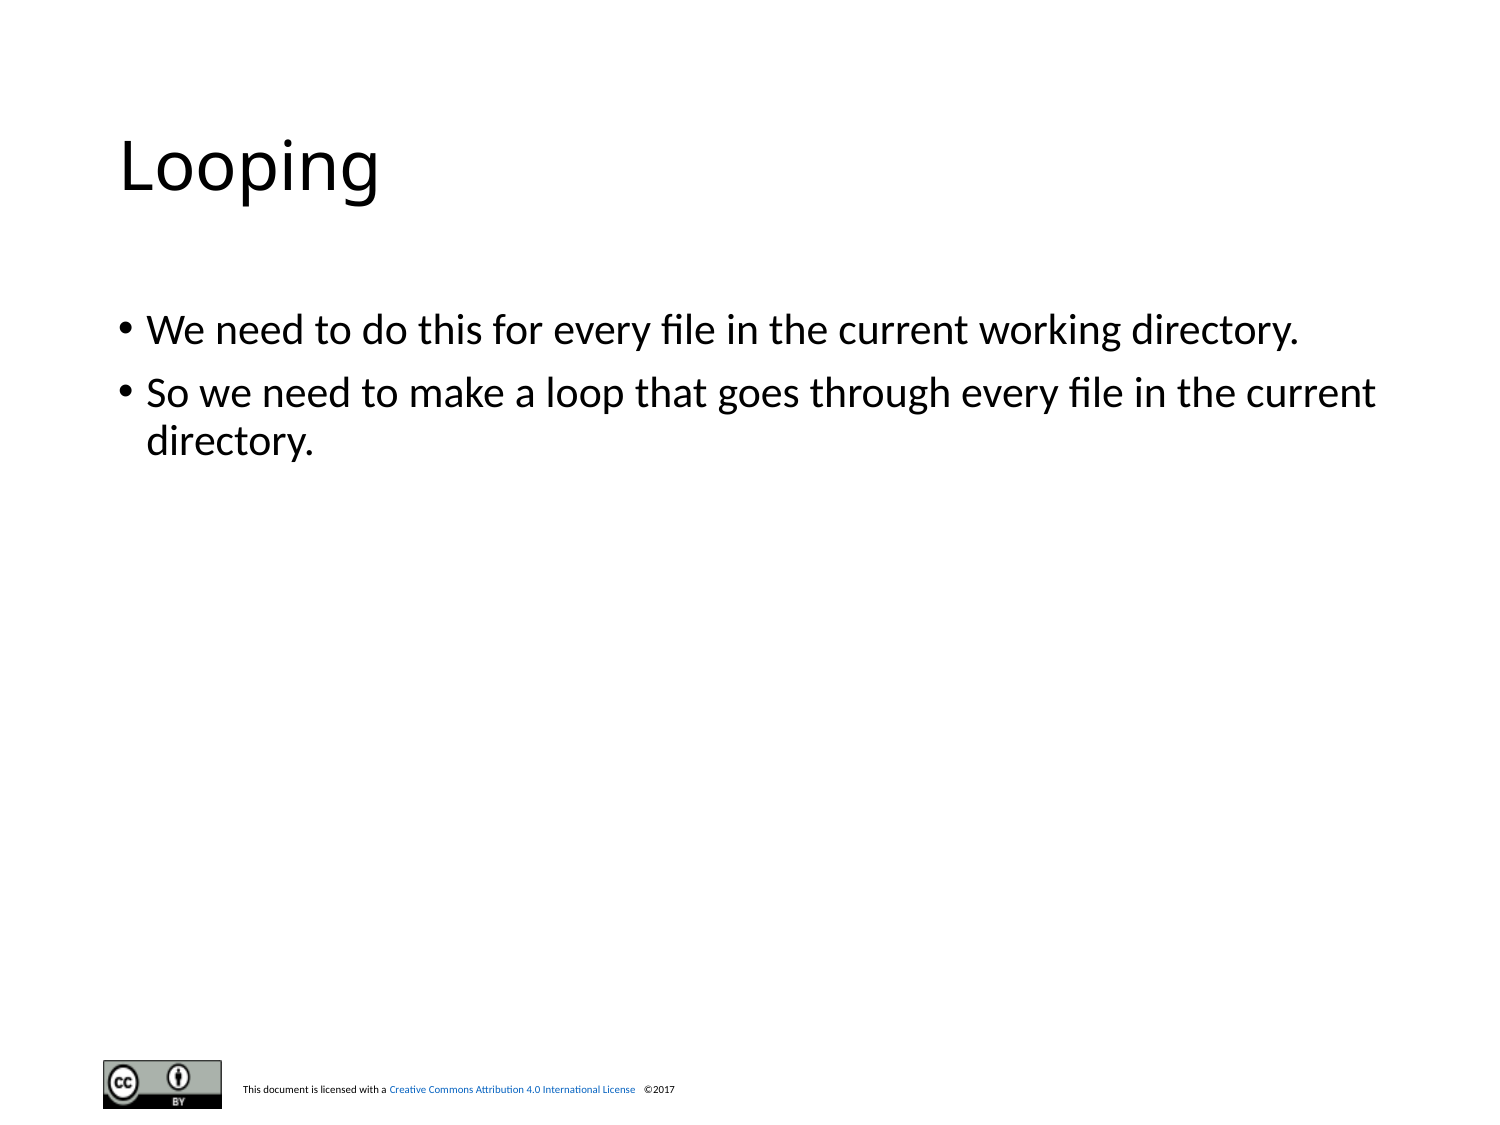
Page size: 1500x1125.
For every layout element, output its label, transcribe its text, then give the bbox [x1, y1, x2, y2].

picture [103, 1060, 222, 1109]
title Looping [103, 59, 1397, 278]
list We need to do this for every file in the current working directory. So we need to make a loop that goes through every file in the current directory. [103, 299, 1397, 1014]
